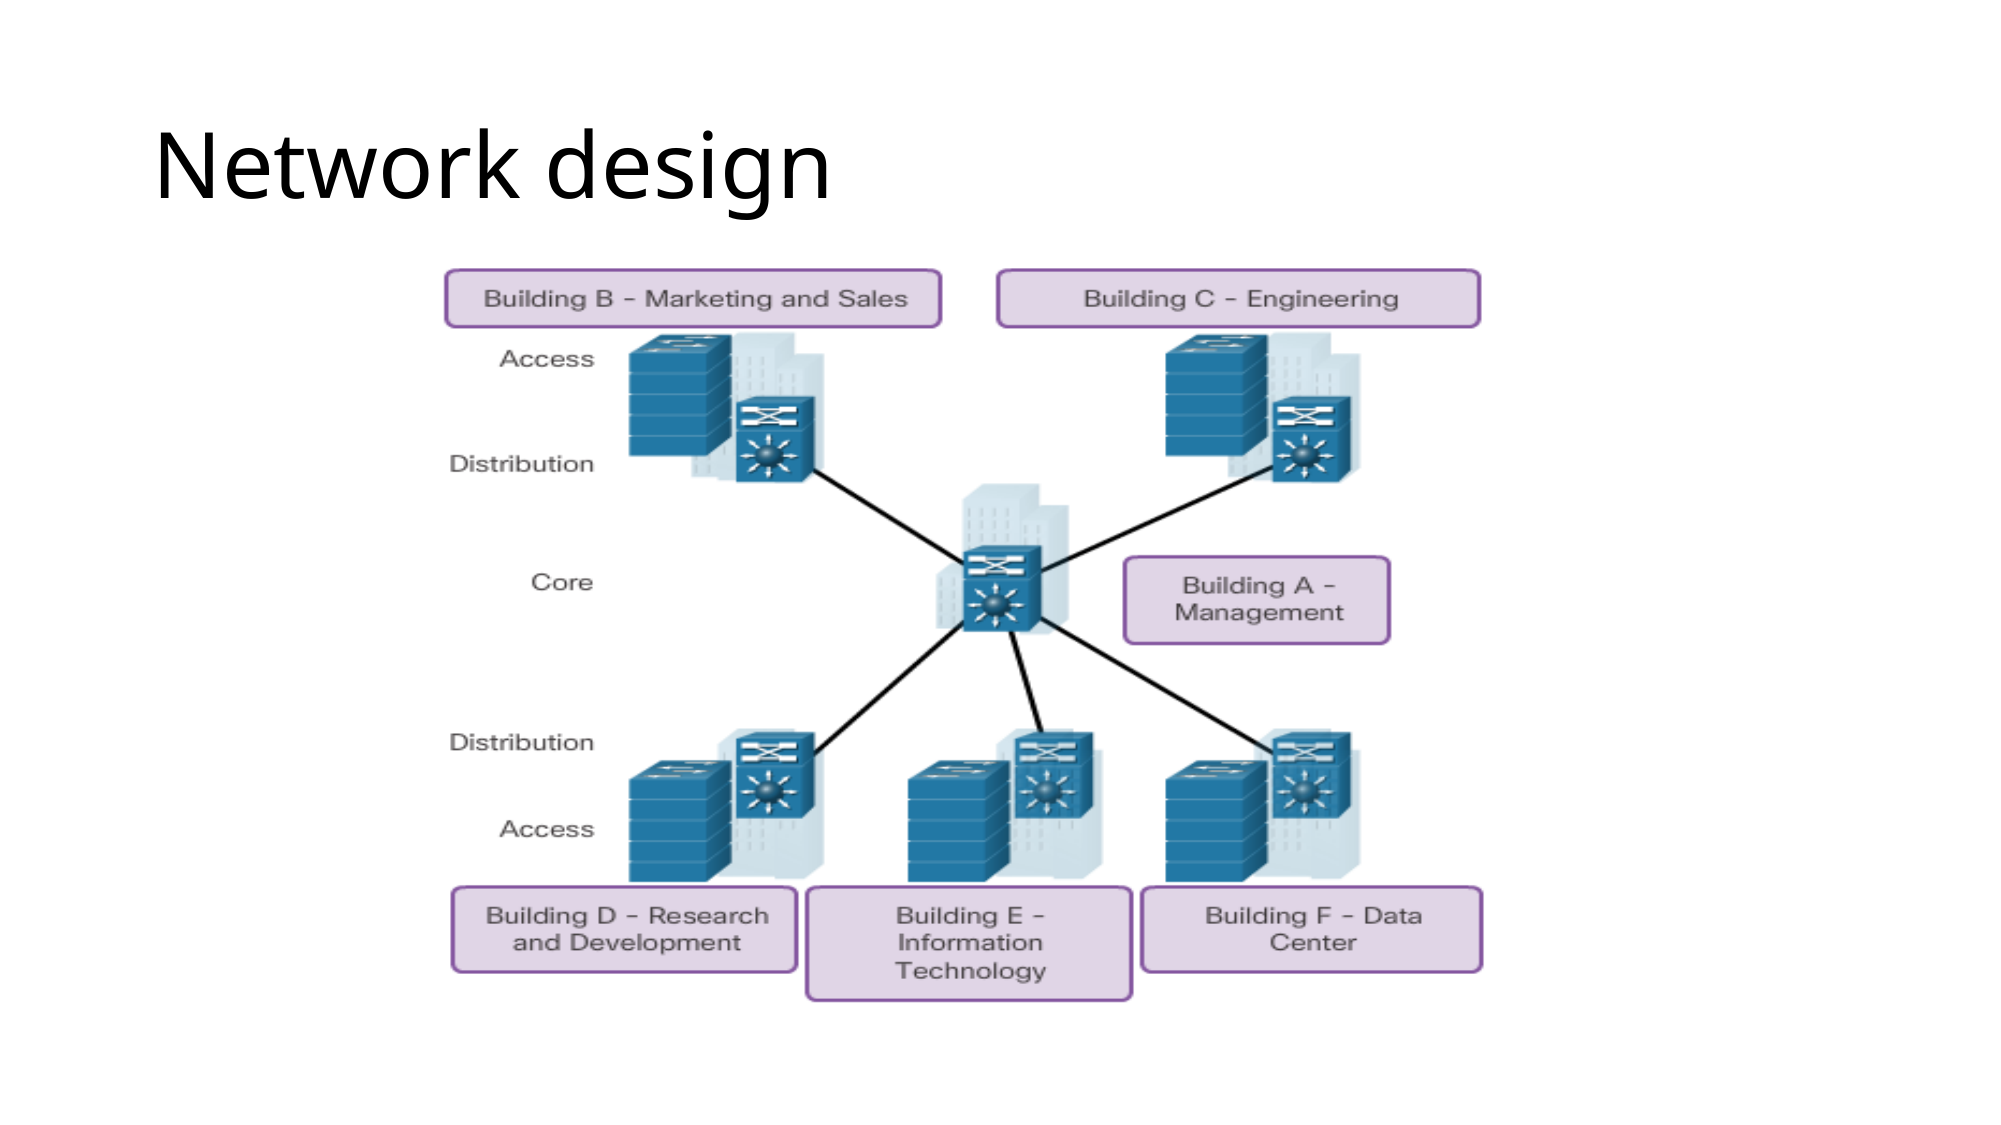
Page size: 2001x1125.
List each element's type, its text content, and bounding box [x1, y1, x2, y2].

title Network design [137, 59, 1863, 278]
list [346, 242, 1615, 1014]
